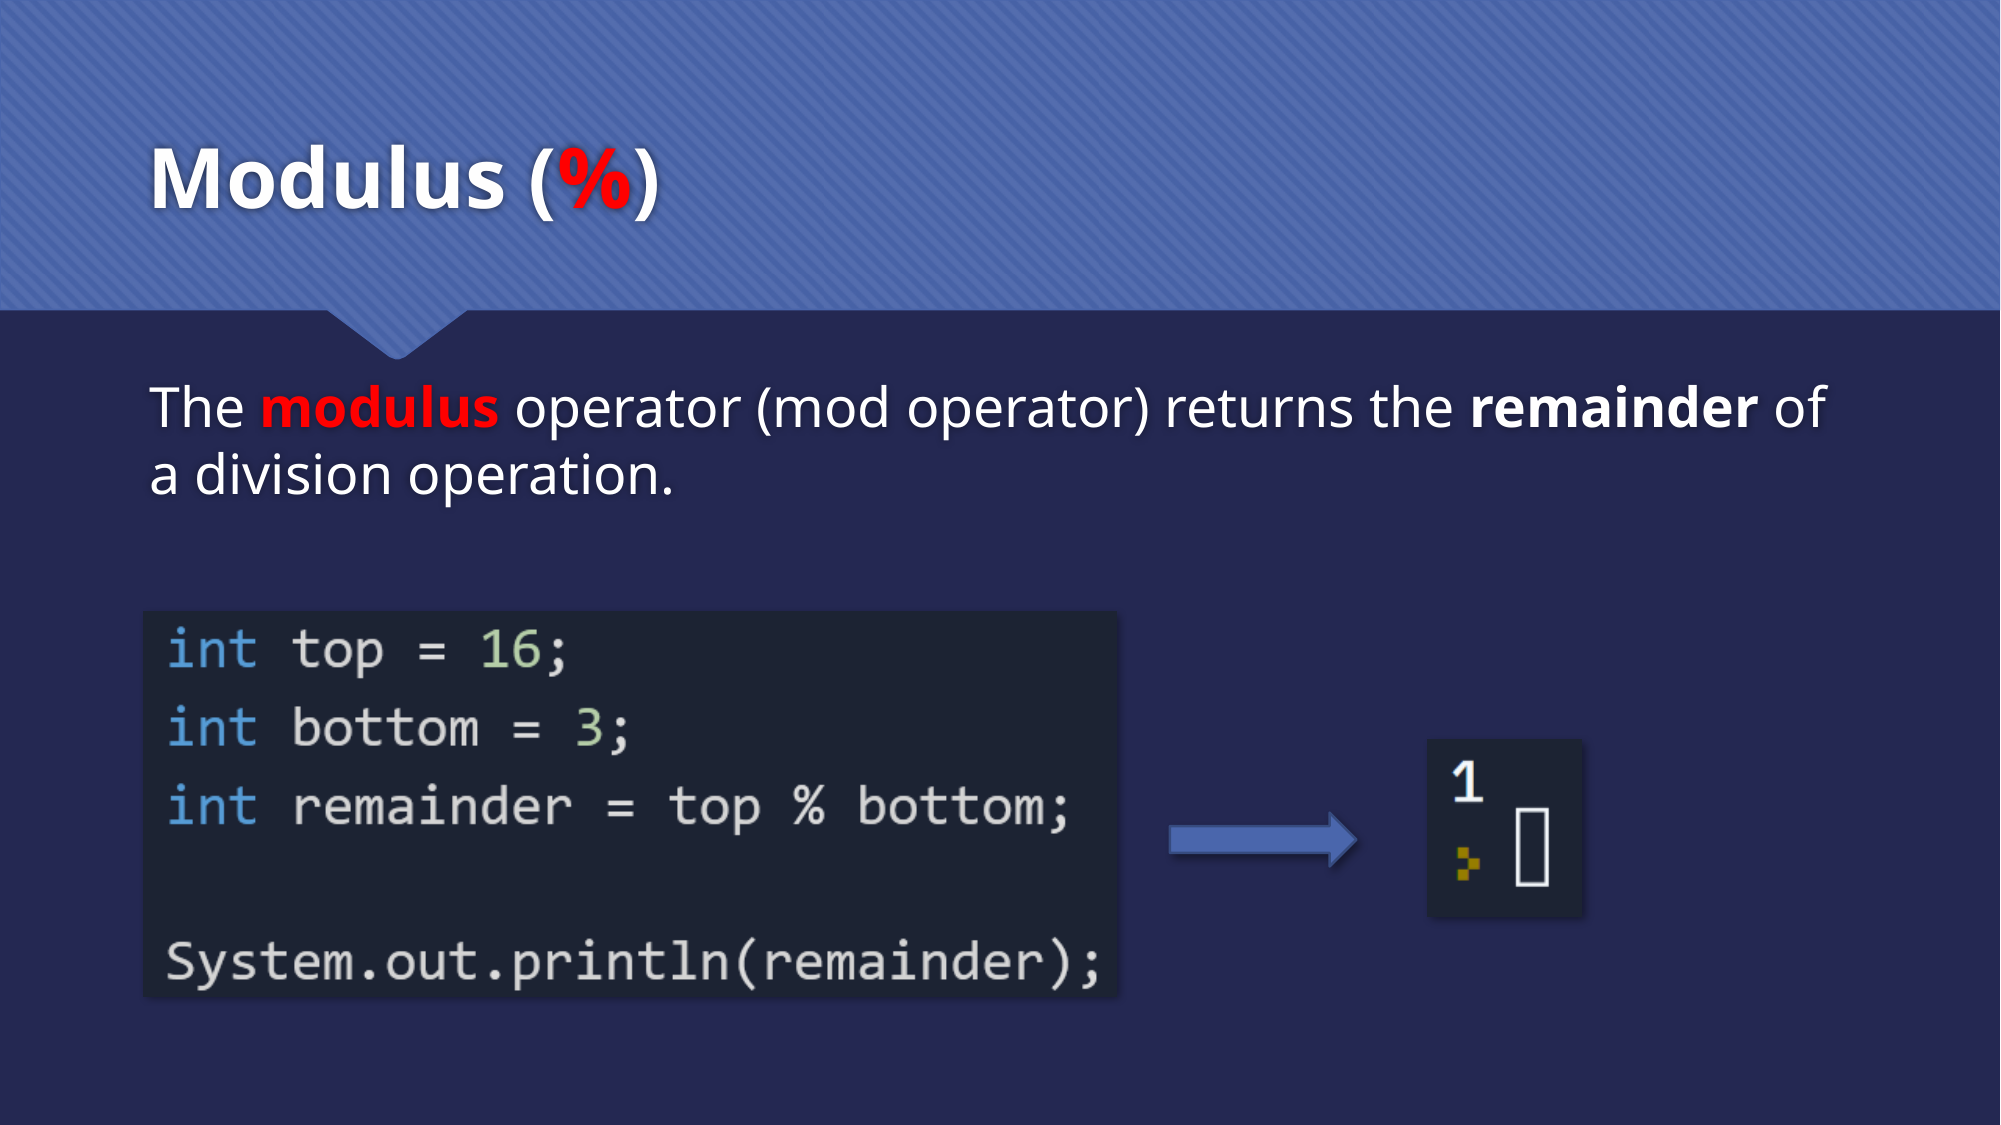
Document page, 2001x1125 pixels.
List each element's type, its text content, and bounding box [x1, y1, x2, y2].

list The modulus operator (mod operator) returns the remainder of a division operation. [134, 364, 1866, 514]
text_box [1168, 811, 1358, 868]
picture [142, 611, 1117, 997]
title Modulus (%) [132, 73, 1868, 233]
picture [1426, 739, 1582, 917]
